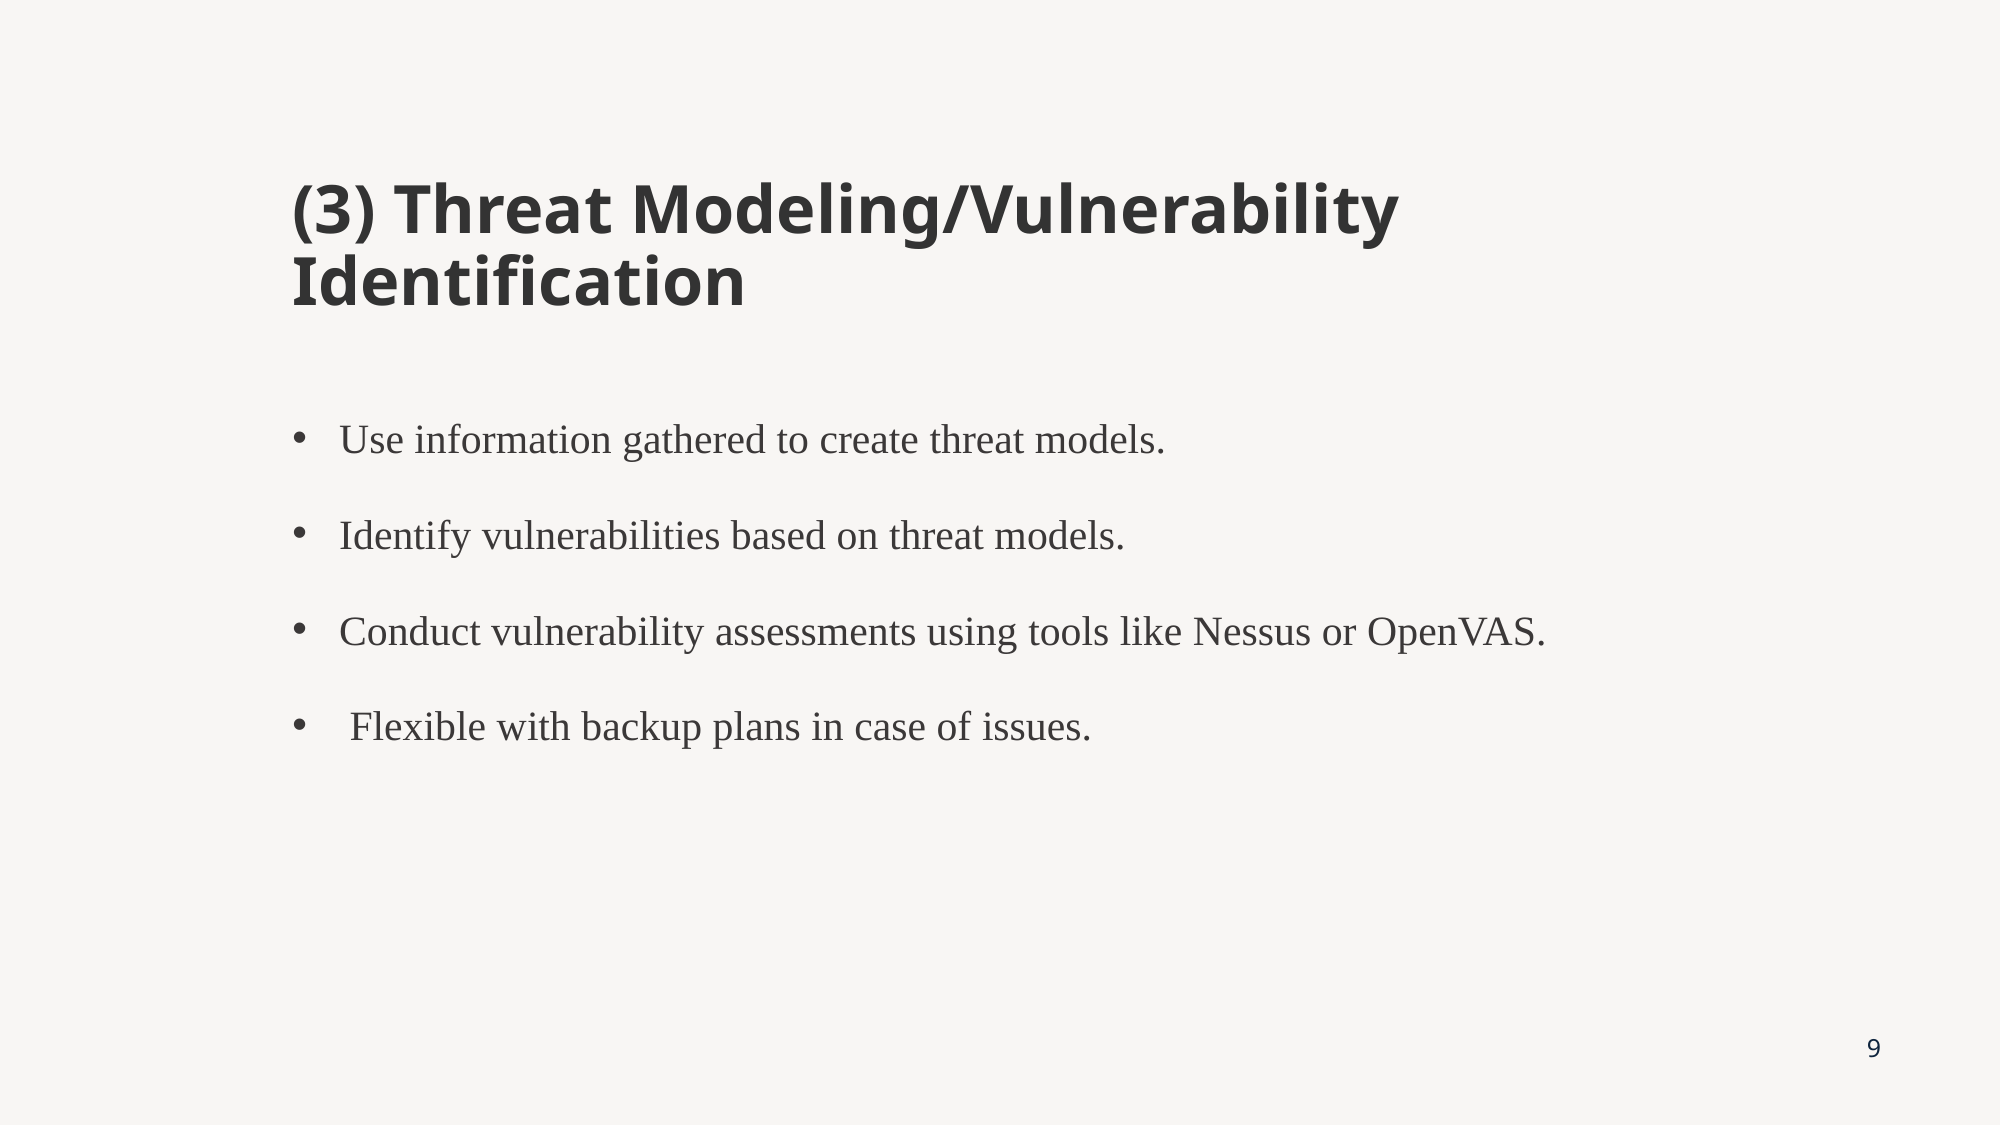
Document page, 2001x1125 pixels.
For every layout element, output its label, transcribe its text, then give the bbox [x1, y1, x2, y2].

text_box Use information gathered to create threat models. Identify vulnerabilities based on threat models. Conduct vulnerability assessments using tools like Nessus or OpenVAS. Flexible with backup plans in case of issues. [277, 535, 1644, 757]
title (3) Threat Modeling/Vulnerability Identification [277, 254, 1644, 466]
slide_number 9 [1836, 1020, 1912, 1080]
